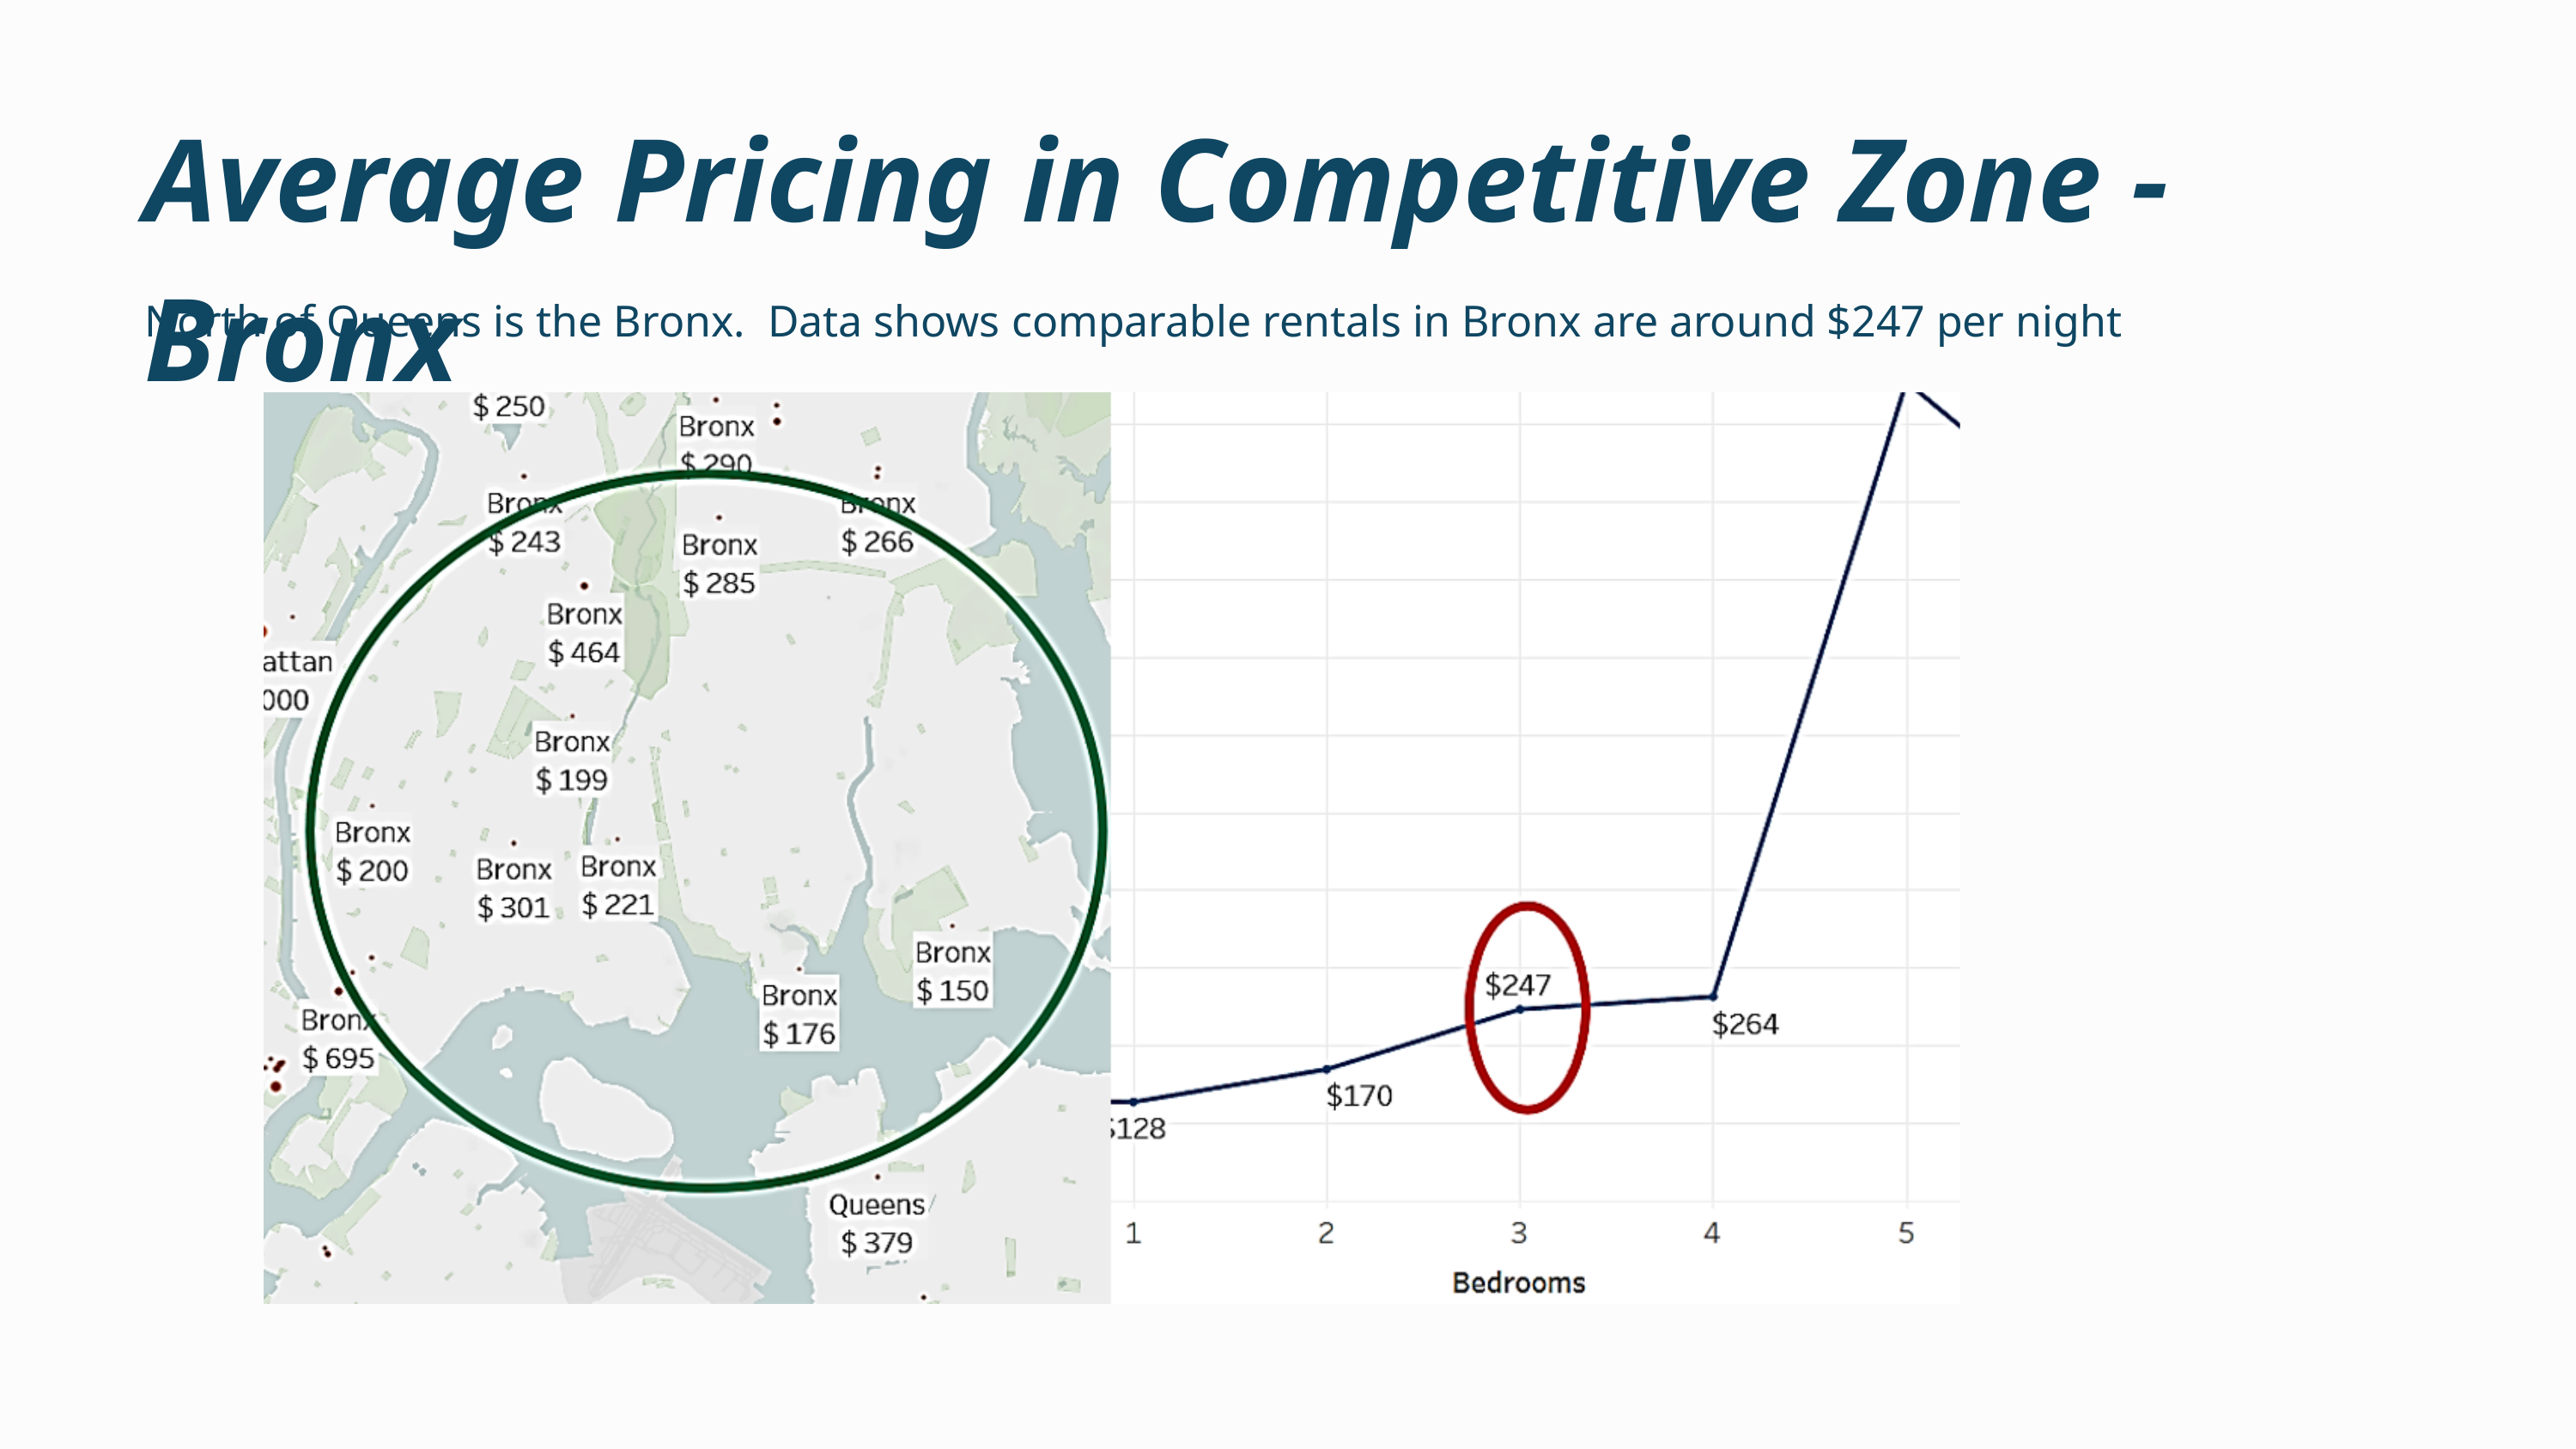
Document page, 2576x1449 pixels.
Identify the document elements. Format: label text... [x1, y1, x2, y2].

text_box Average Pricing in Competitive Zone - Bronx [144, 84, 2224, 272]
text_box North of Queens is the Bronx. Data shows comparable rentals in Bronx are around $247 per night [144, 272, 2432, 346]
text_box [264, 405, 1960, 1304]
text_box Average Pricing in Competitive Zone - Bronx [144, 346, 2224, 405]
